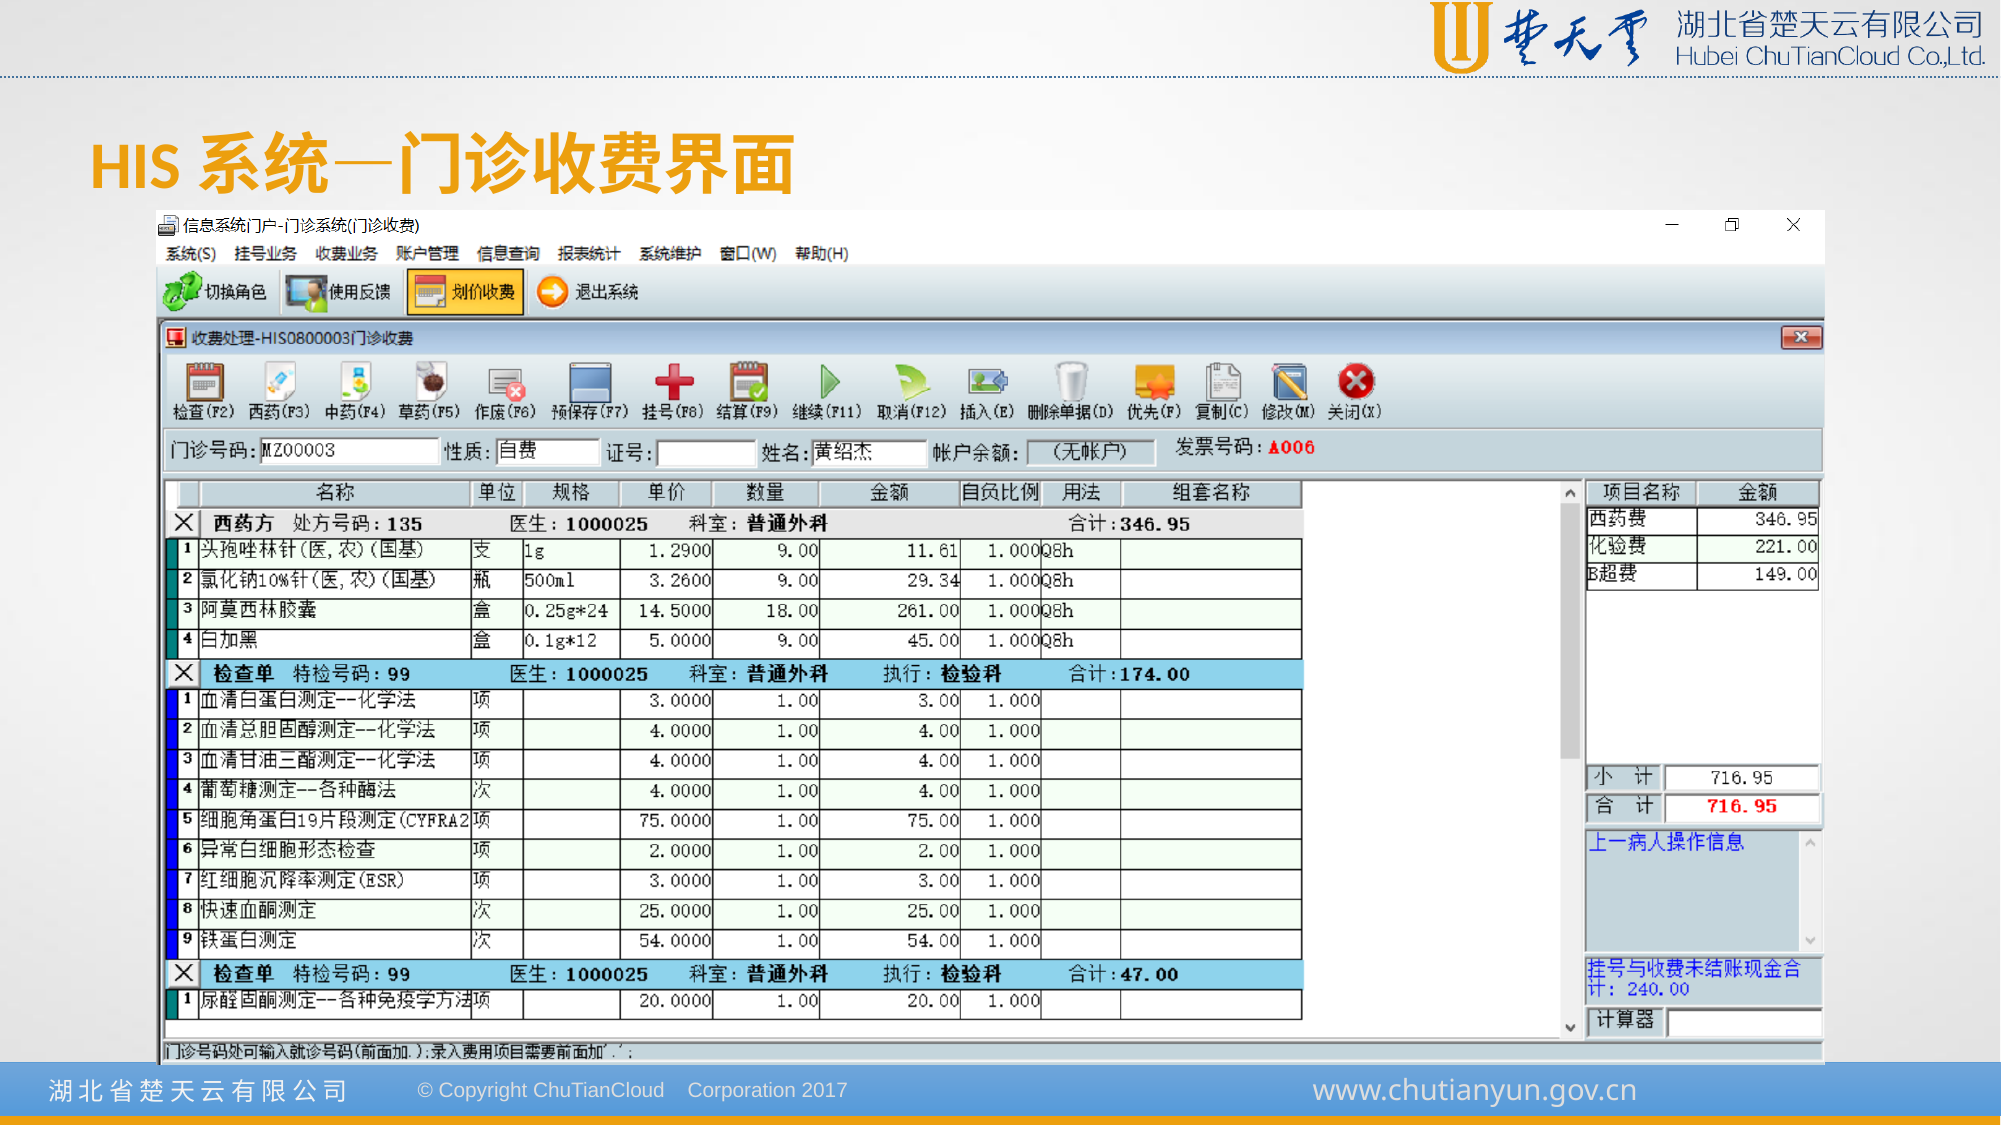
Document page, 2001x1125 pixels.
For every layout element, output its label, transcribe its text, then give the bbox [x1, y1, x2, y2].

text_box HIS系统—门诊收费界面 [75, 85, 1774, 250]
picture [0, 0, 2001, 1065]
